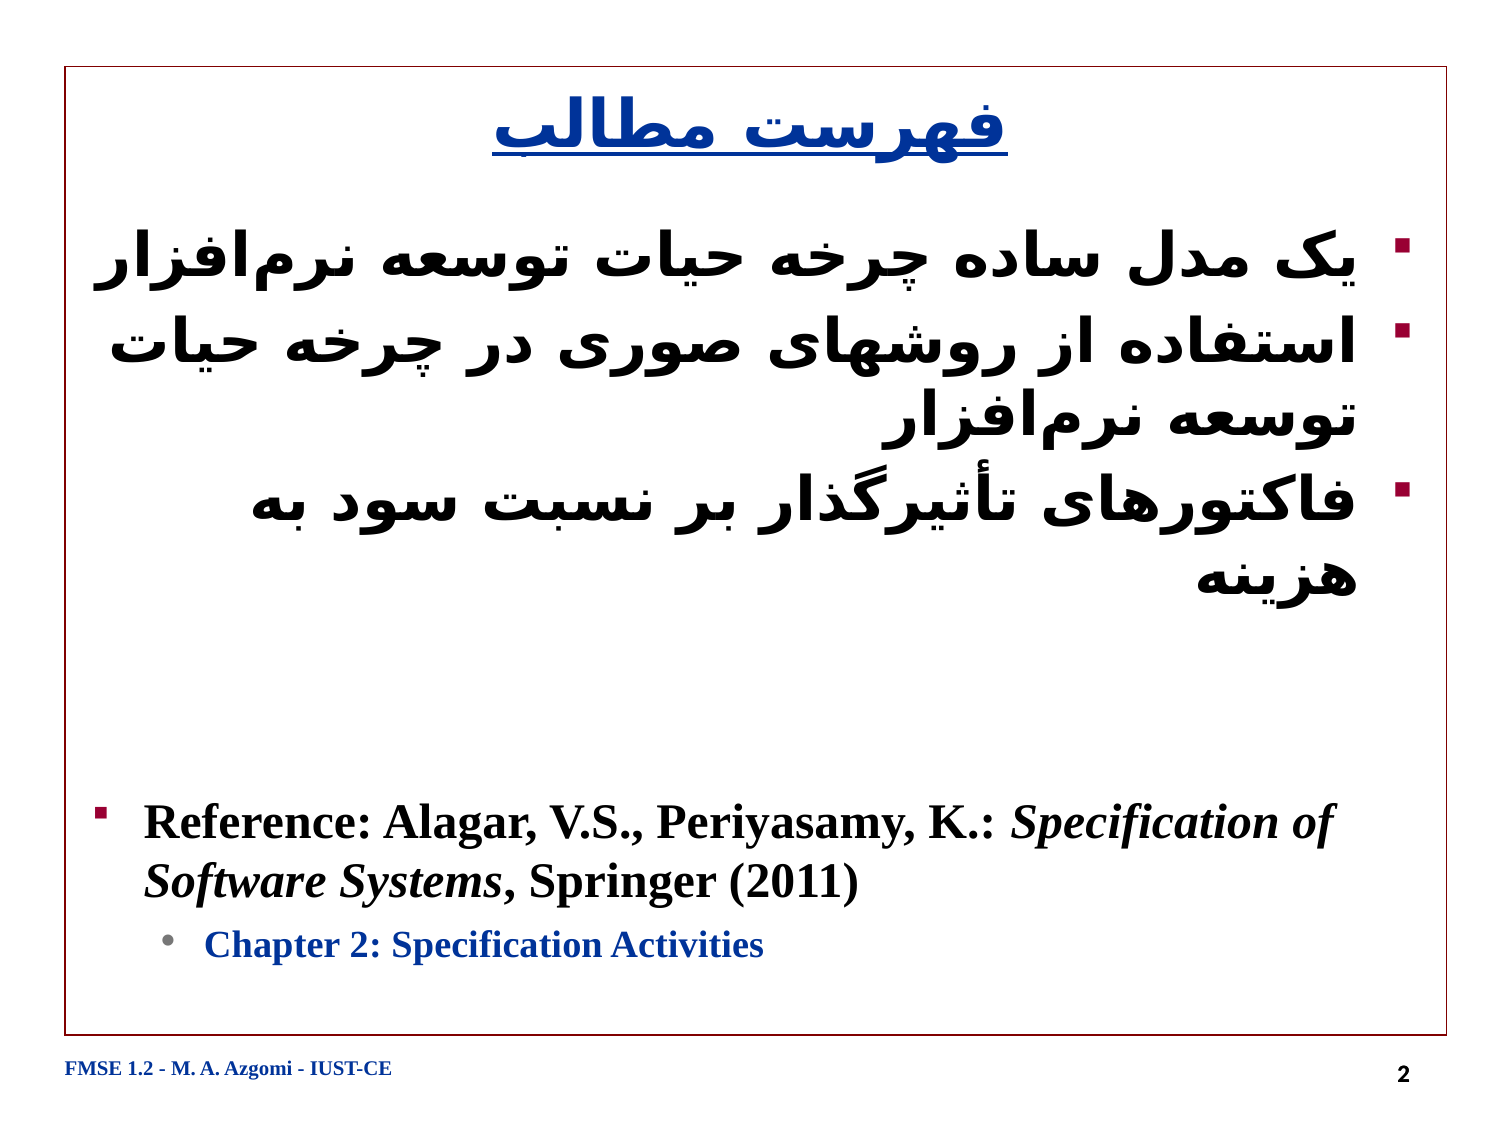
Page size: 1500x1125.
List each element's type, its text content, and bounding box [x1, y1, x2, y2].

list یک مدل ساده چرخه حیات توسعه نرم‌افزار استفاده از روشهای صوری در چرخه حیات توسعه نرم‌افزار فاکتورهای تأثیرگذار بر نسبت سود به هزینه Reference: Alagar, V.S., Periyasamy, K.: Specification of Software Systems, Springer (2011) Chapter 2: Specification Activities [76, 207, 1428, 1006]
title فهرست مطالب [74, 45, 1426, 197]
footer FMSE 1.2 - M. A. Azgomi - IUST-CE [49, 1046, 1034, 1101]
